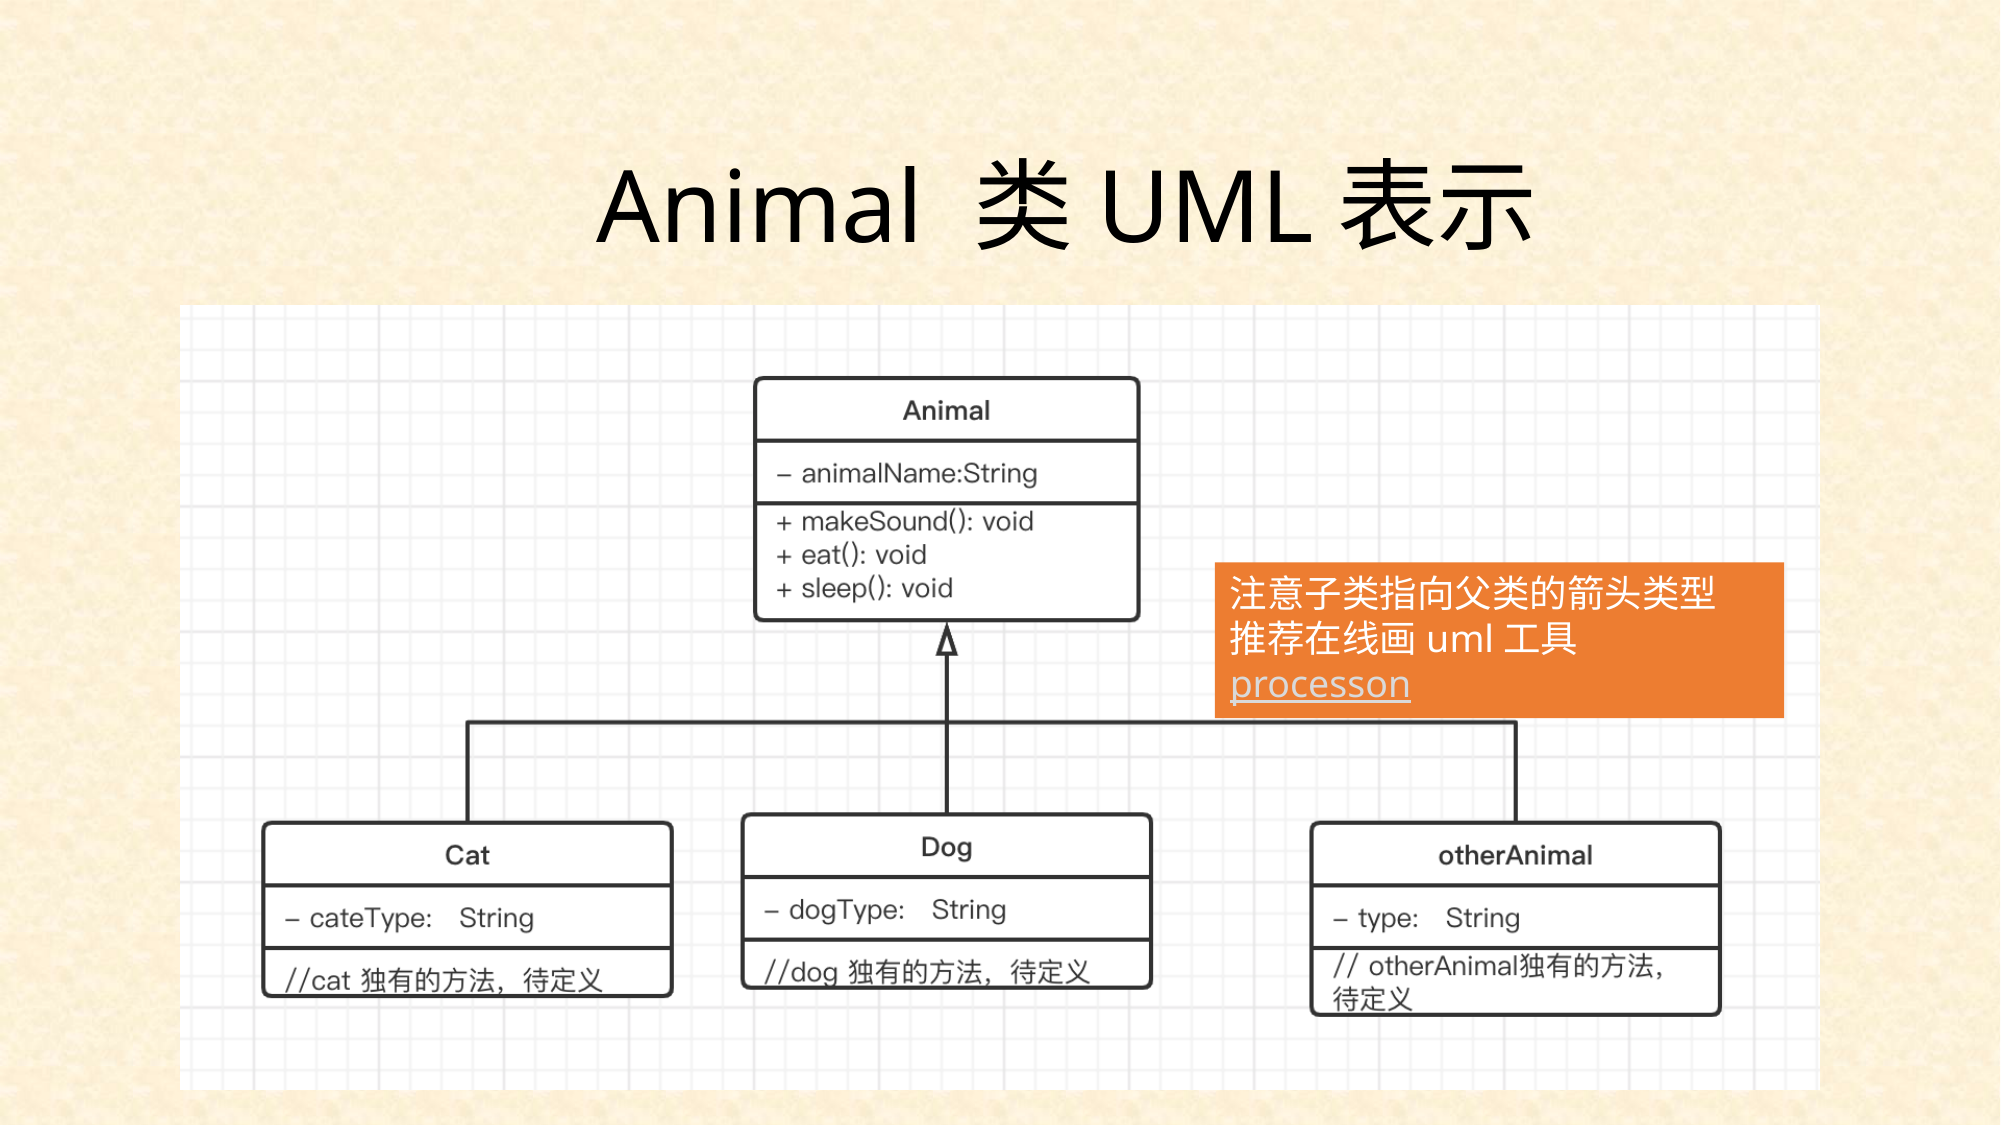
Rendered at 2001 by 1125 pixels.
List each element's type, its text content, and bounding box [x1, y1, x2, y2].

picture [0, 0, 2001, 1125]
text_box Animal 类UML表示 [350, 135, 1785, 270]
